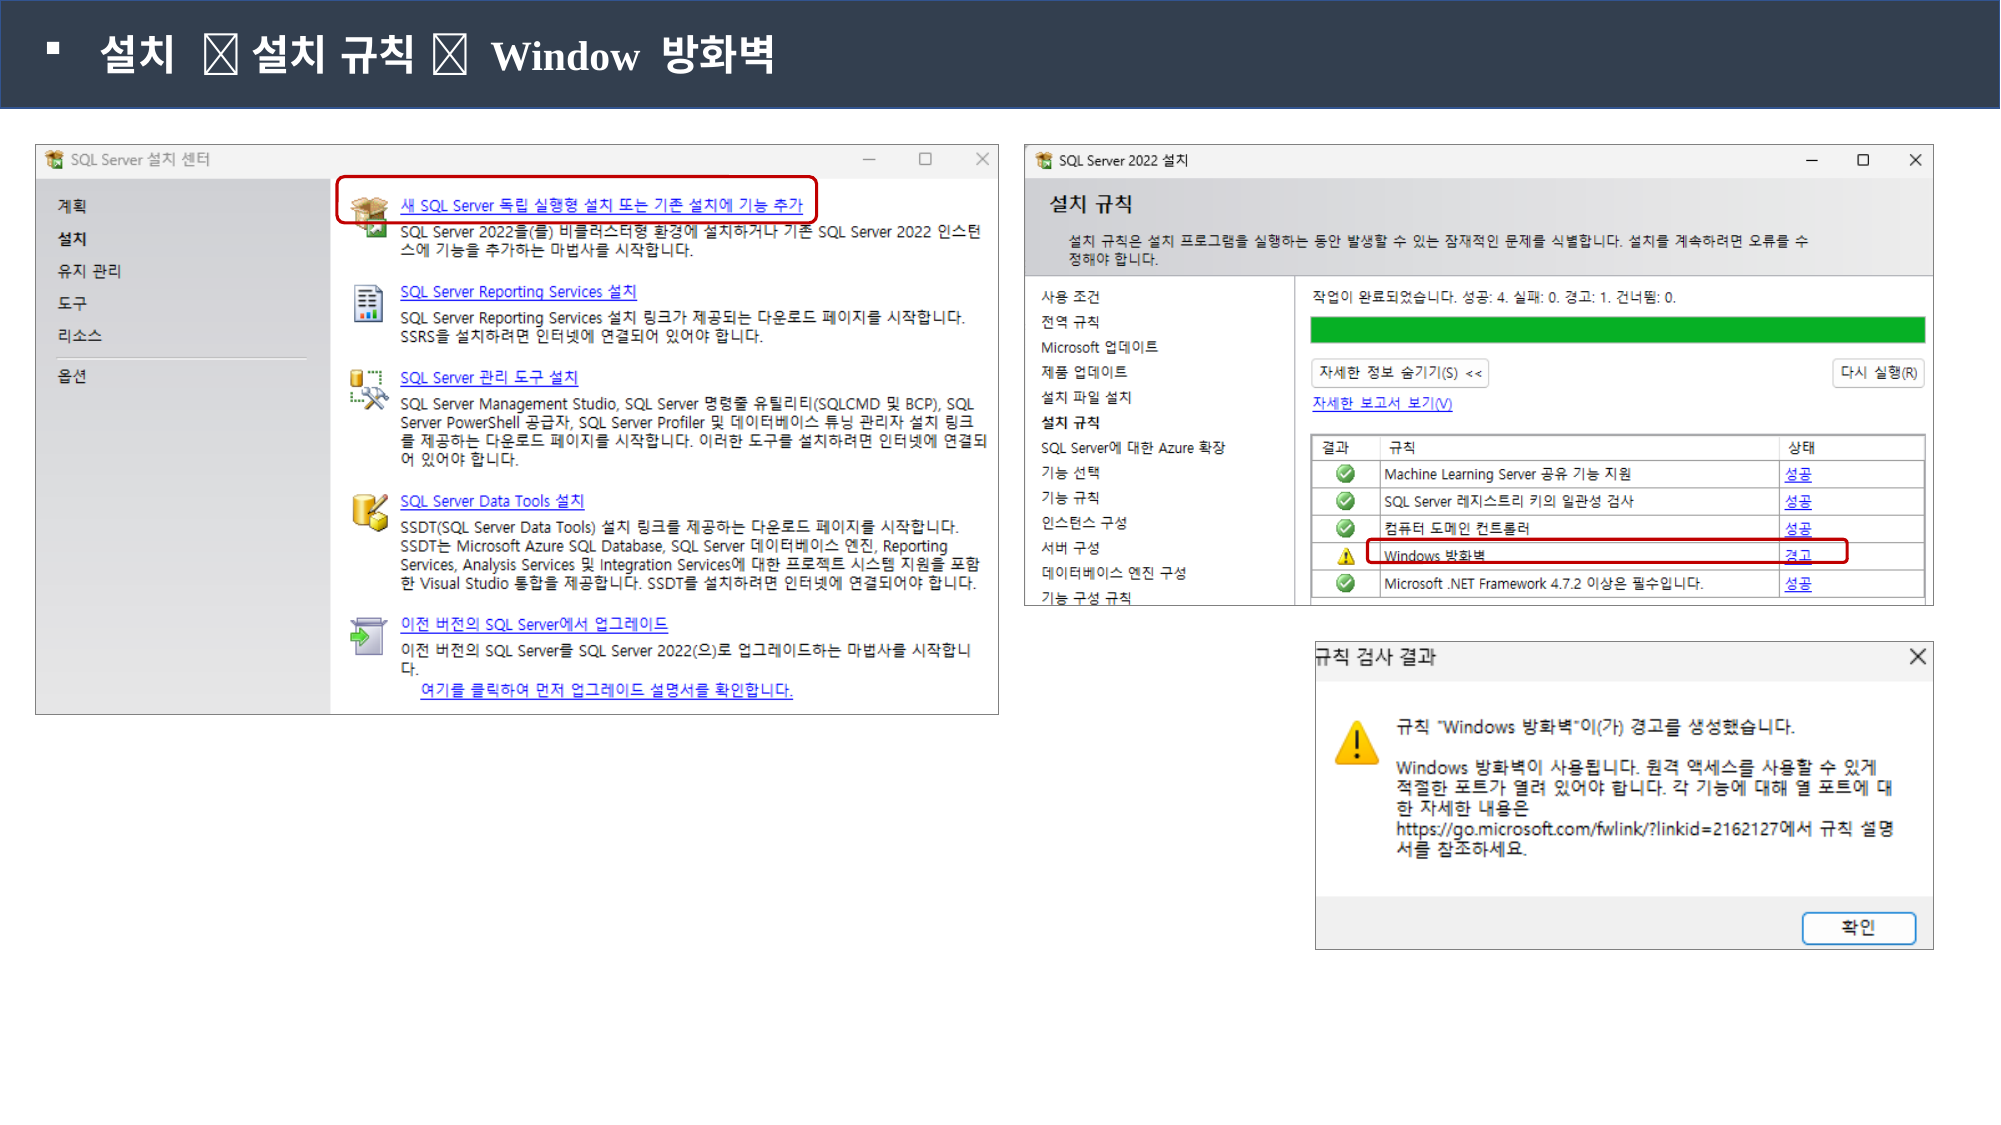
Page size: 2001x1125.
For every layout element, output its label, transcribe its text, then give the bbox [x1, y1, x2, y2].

text_box 설치  설치 규칙  Window 방화벽 [0, 0, 2000, 109]
picture [1024, 144, 1934, 606]
picture [35, 144, 999, 715]
picture [1315, 641, 1934, 950]
